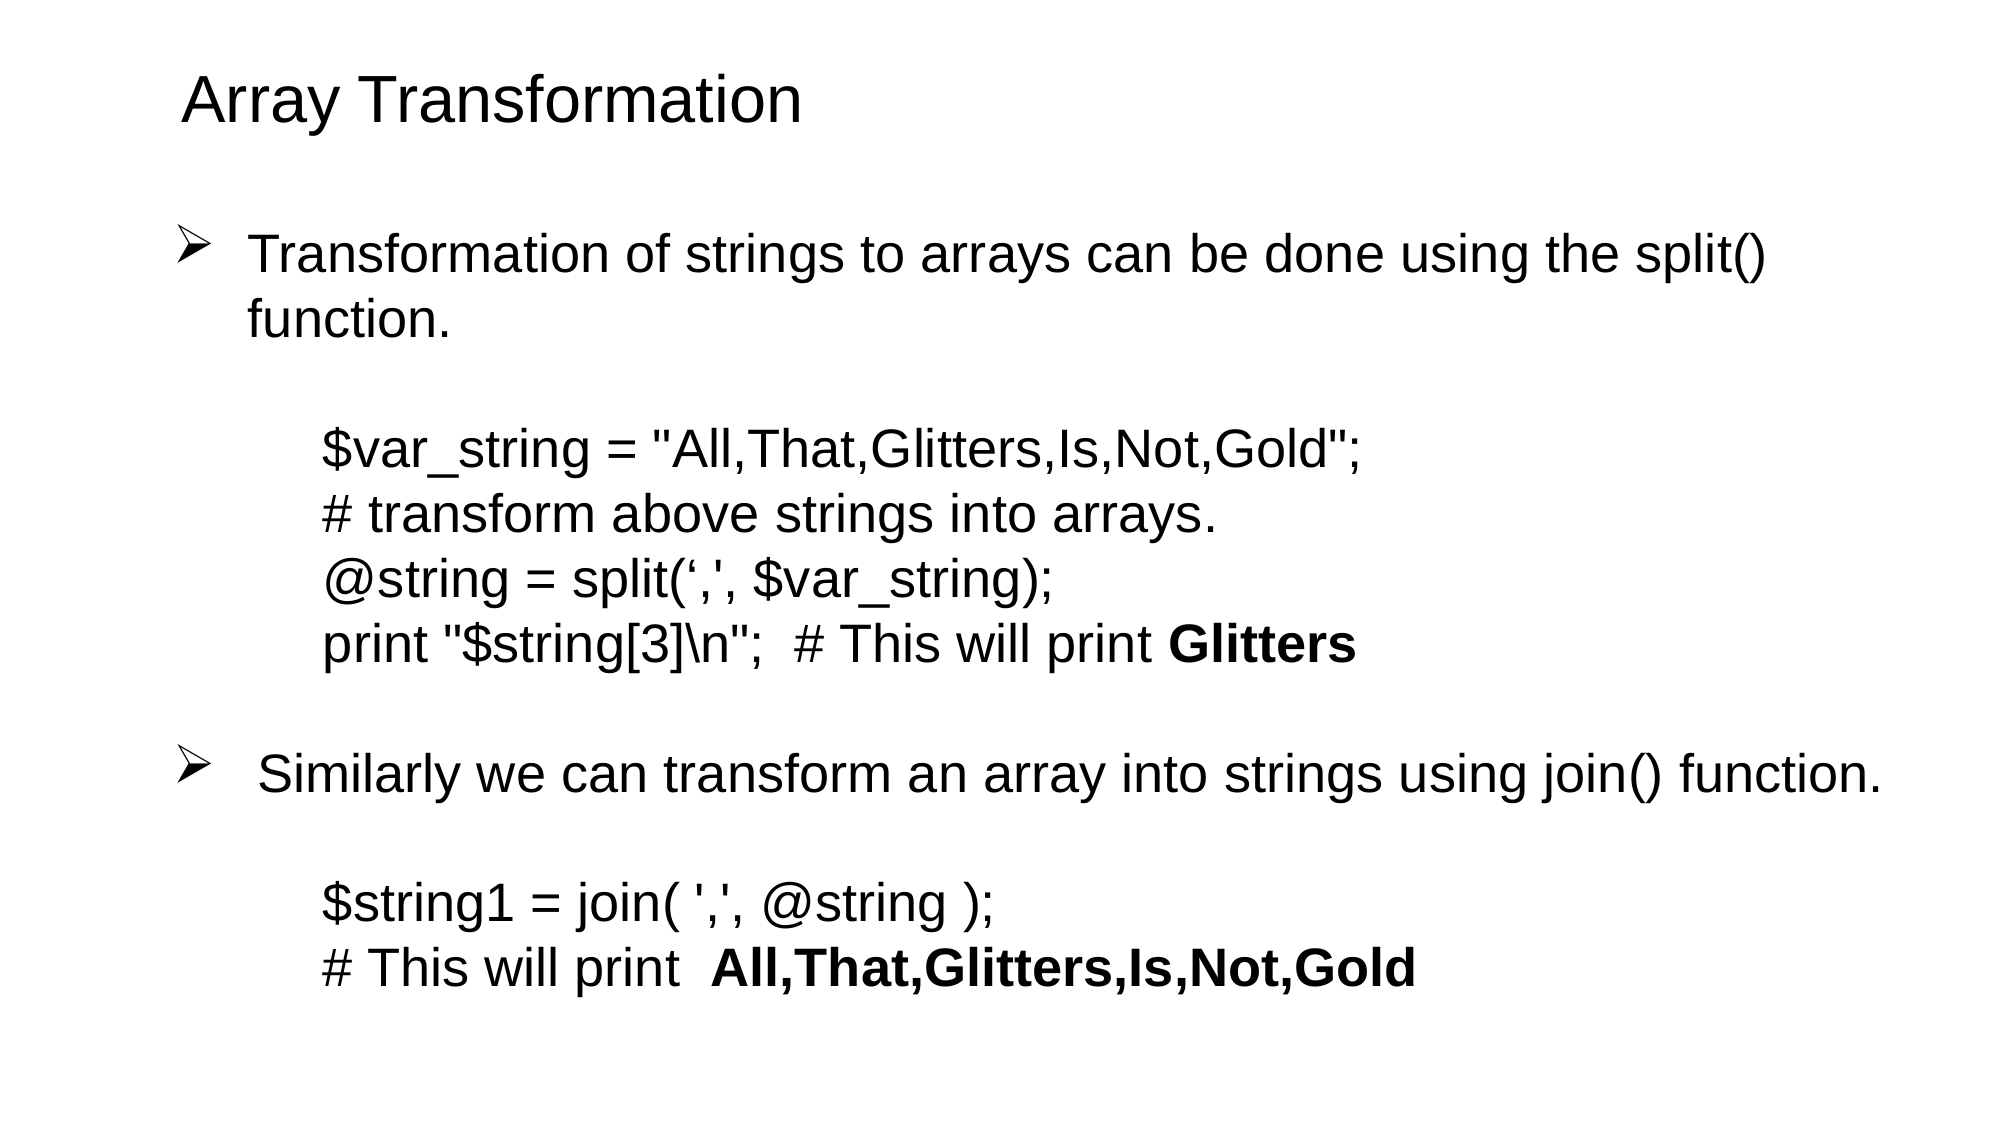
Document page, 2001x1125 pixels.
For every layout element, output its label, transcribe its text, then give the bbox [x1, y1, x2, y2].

text_box Array Transformation [181, 15, 909, 187]
text_box Transformation of strings to arrays can be done using the split() function. $var_string = "All,That,Glitters,Is,Not,Gold"; # transform above strings into arrays. @string = split(‘,', $var_string); print "$string[3]\n"; # This will print Glitters Similarly we can transform an array into strings using join() function. $string1 = join( ',', @string ); # This will print All,That,Glitters,Is,Not,Gold [158, 210, 1910, 1006]
